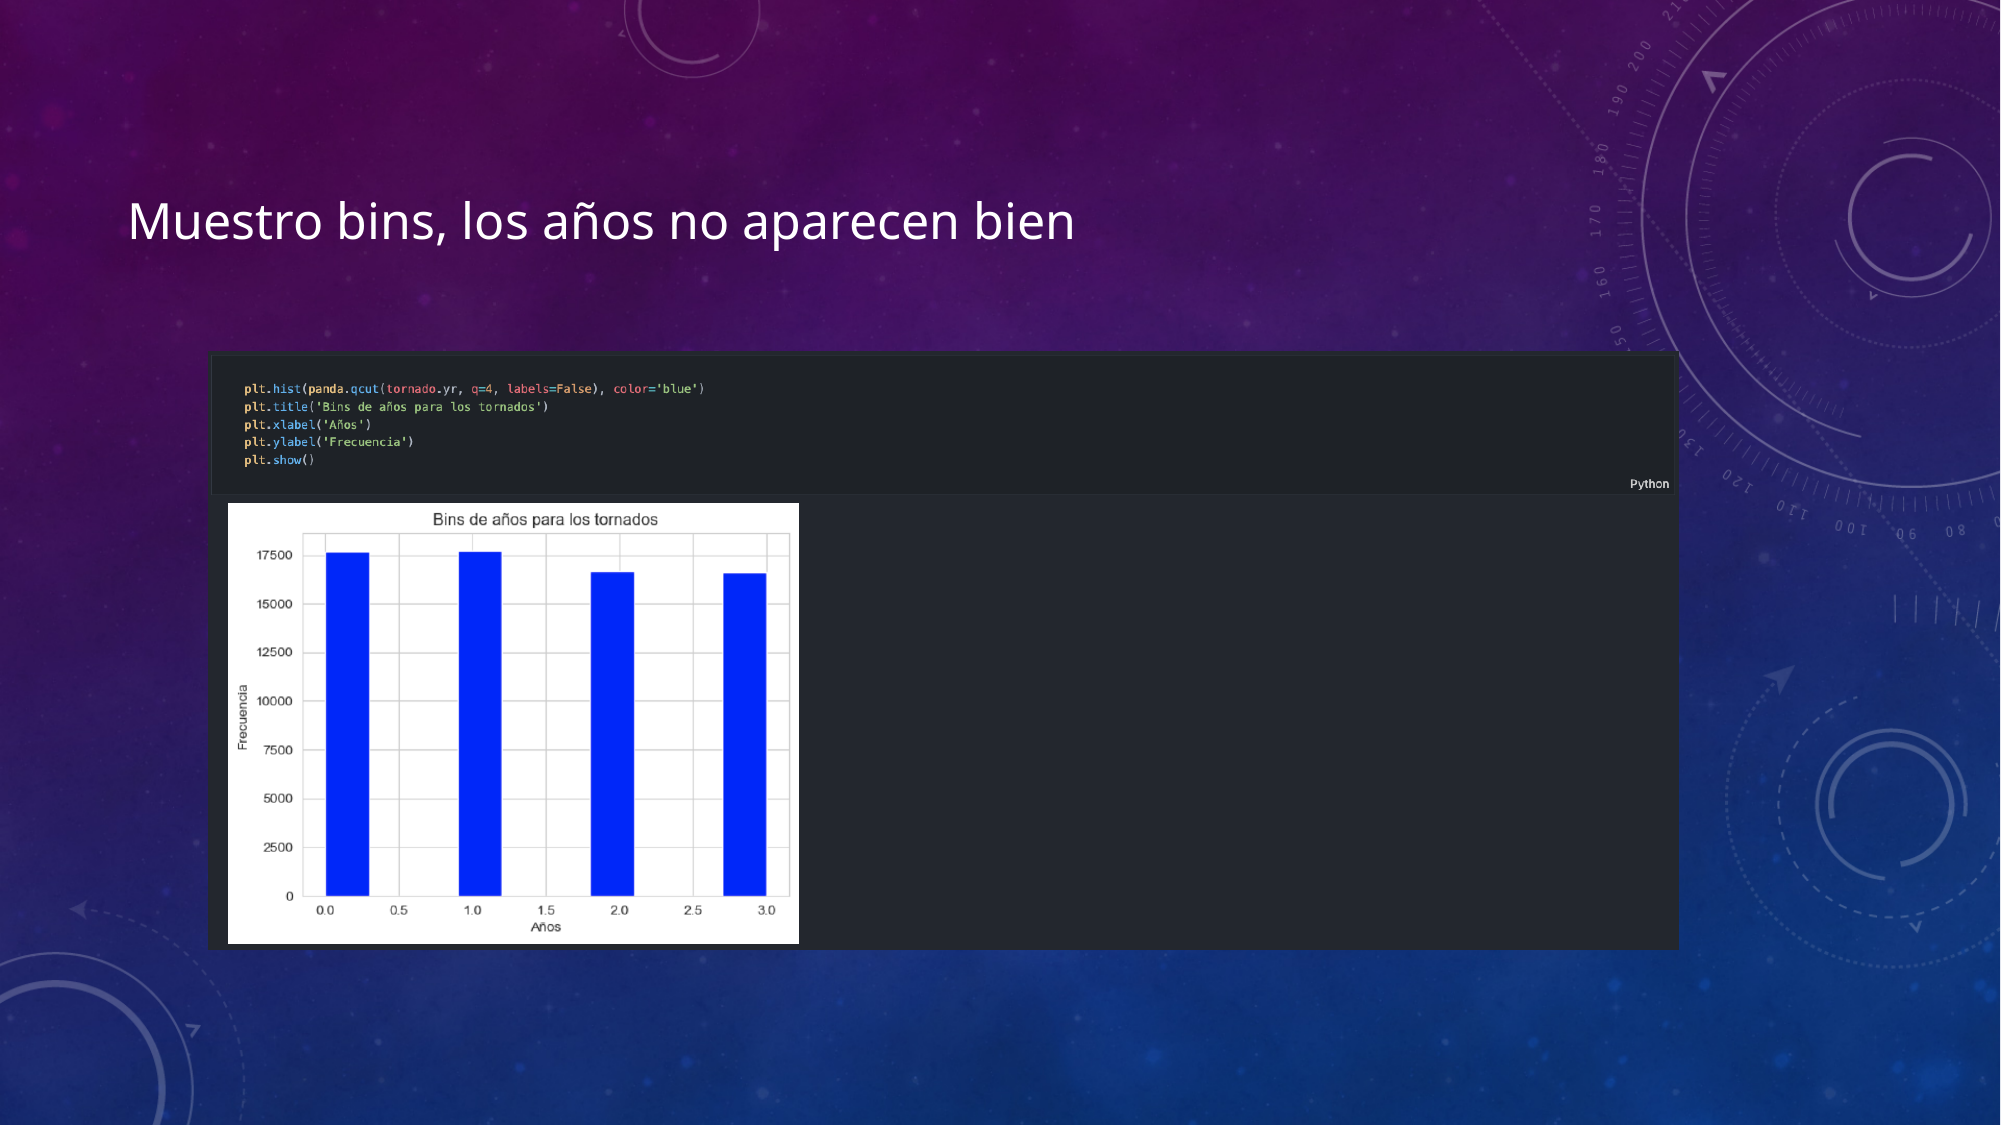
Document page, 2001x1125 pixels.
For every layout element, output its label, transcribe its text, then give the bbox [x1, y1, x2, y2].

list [208, 350, 1679, 951]
picture [0, 0, 2001, 1125]
title Muestro bins, los años no aparecen bien [112, 99, 1775, 339]
